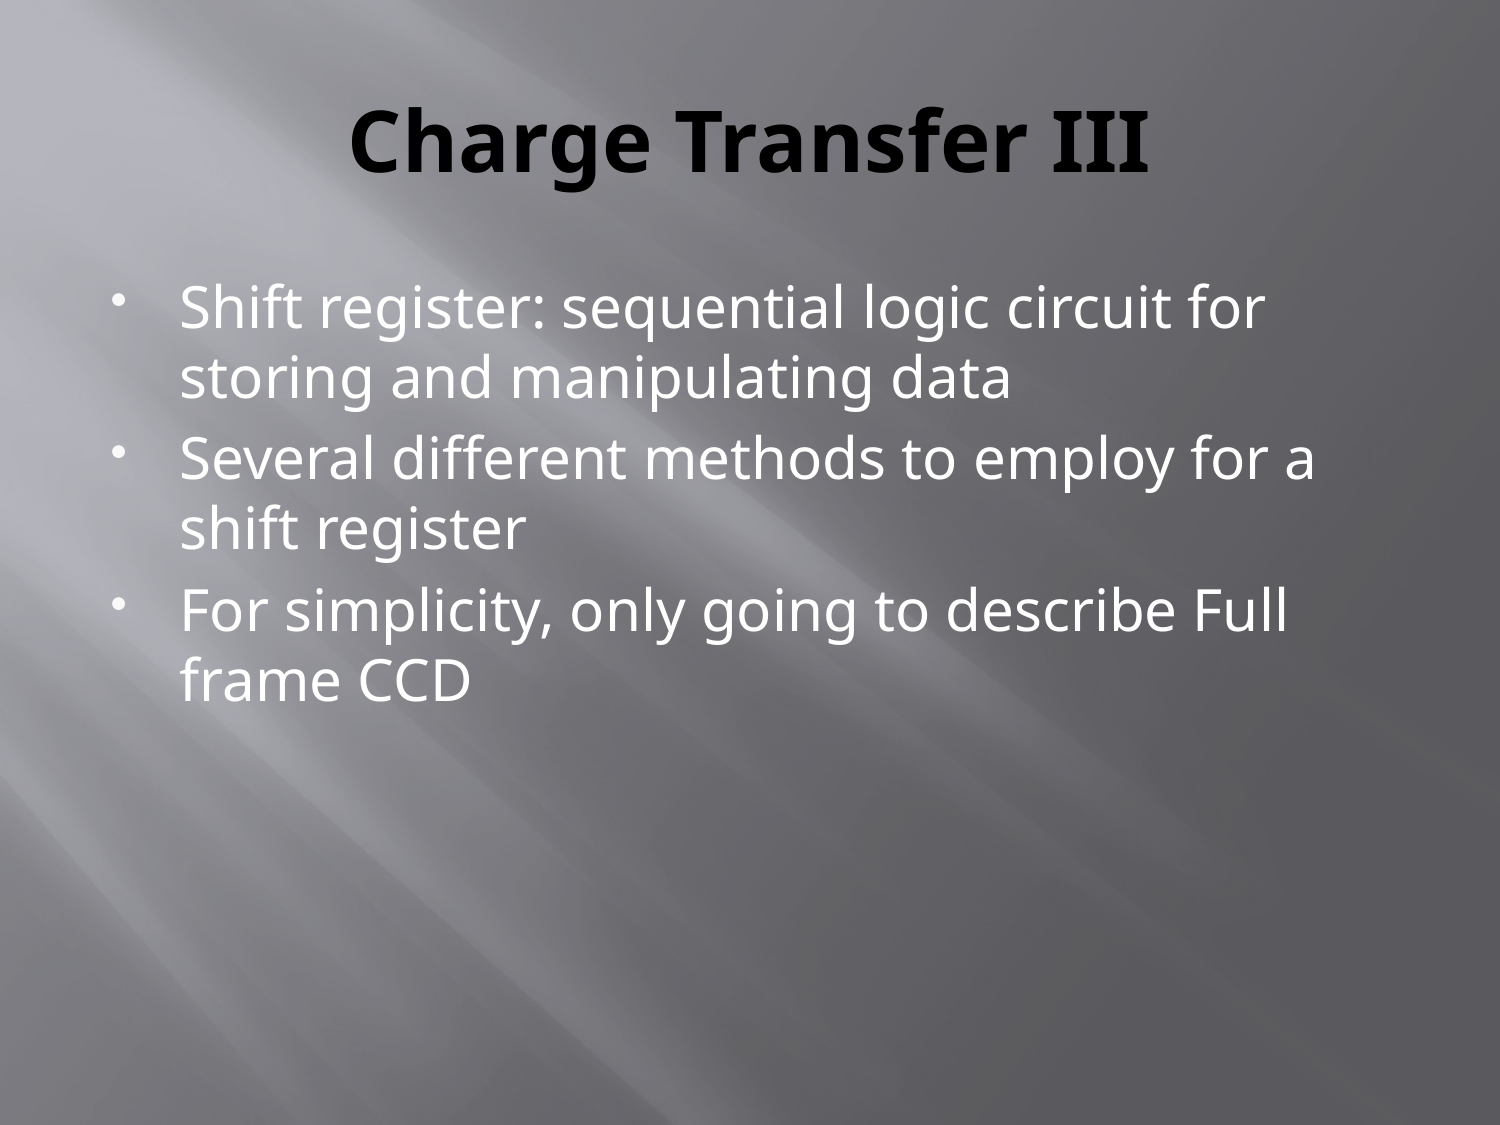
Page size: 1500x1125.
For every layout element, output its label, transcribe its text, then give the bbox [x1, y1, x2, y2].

list Shift register: sequential logic circuit for storing and manipulating data Several different methods to employ for a shift register For simplicity, only going to describe Full frame CCD [75, 262, 1425, 1035]
title Charge Transfer III [75, 45, 1425, 233]
